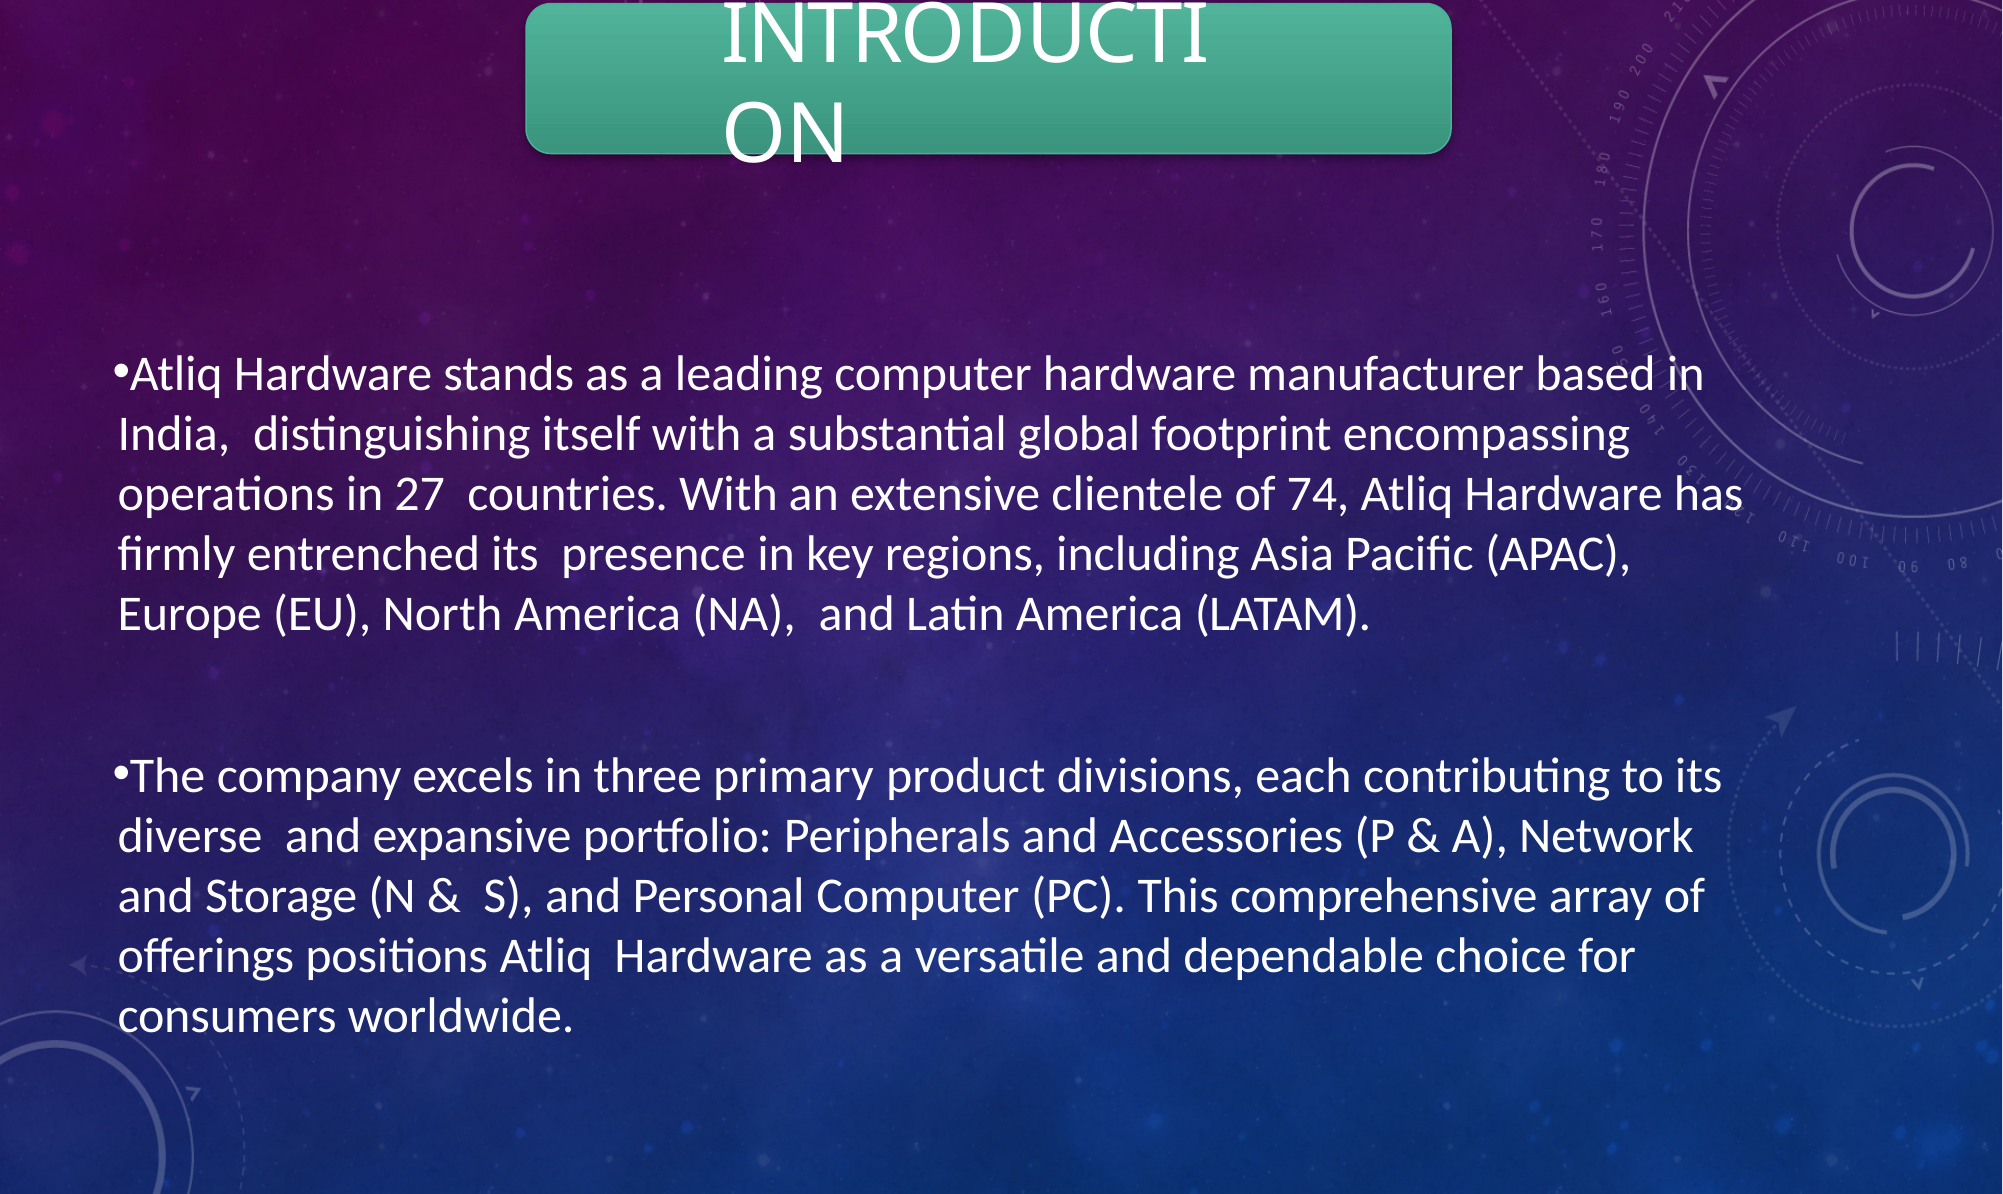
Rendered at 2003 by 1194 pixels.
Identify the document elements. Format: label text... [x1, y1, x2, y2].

picture [0, 0, 2003, 1194]
title Introduction [719, 0, 1258, 180]
list Atliq Hardware stands as a leading computer hardware manufacturer based in India, distinguishing itself with a substantial global footprint encompassing operations in 27 countries. With an extensive clientele of 74, Atliq Hardware has firmly entrenched its presence in key regions, including Asia Pacific (APAC), Europe (EU), North America (NA), and Latin America (LATAM). The company excels in three primary product divisions, each contributing to its diverse and expansive portfolio: Peripherals and Accessories (P & A), Network and Storage (N & S), and Personal Computer (PC). This comprehensive array of offerings positions Atliq Hardware as a versatile and dependable choice for consumers worldwide. [112, 338, 1777, 1043]
text_box [525, 2, 719, 155]
text_box [1258, 2, 1452, 155]
